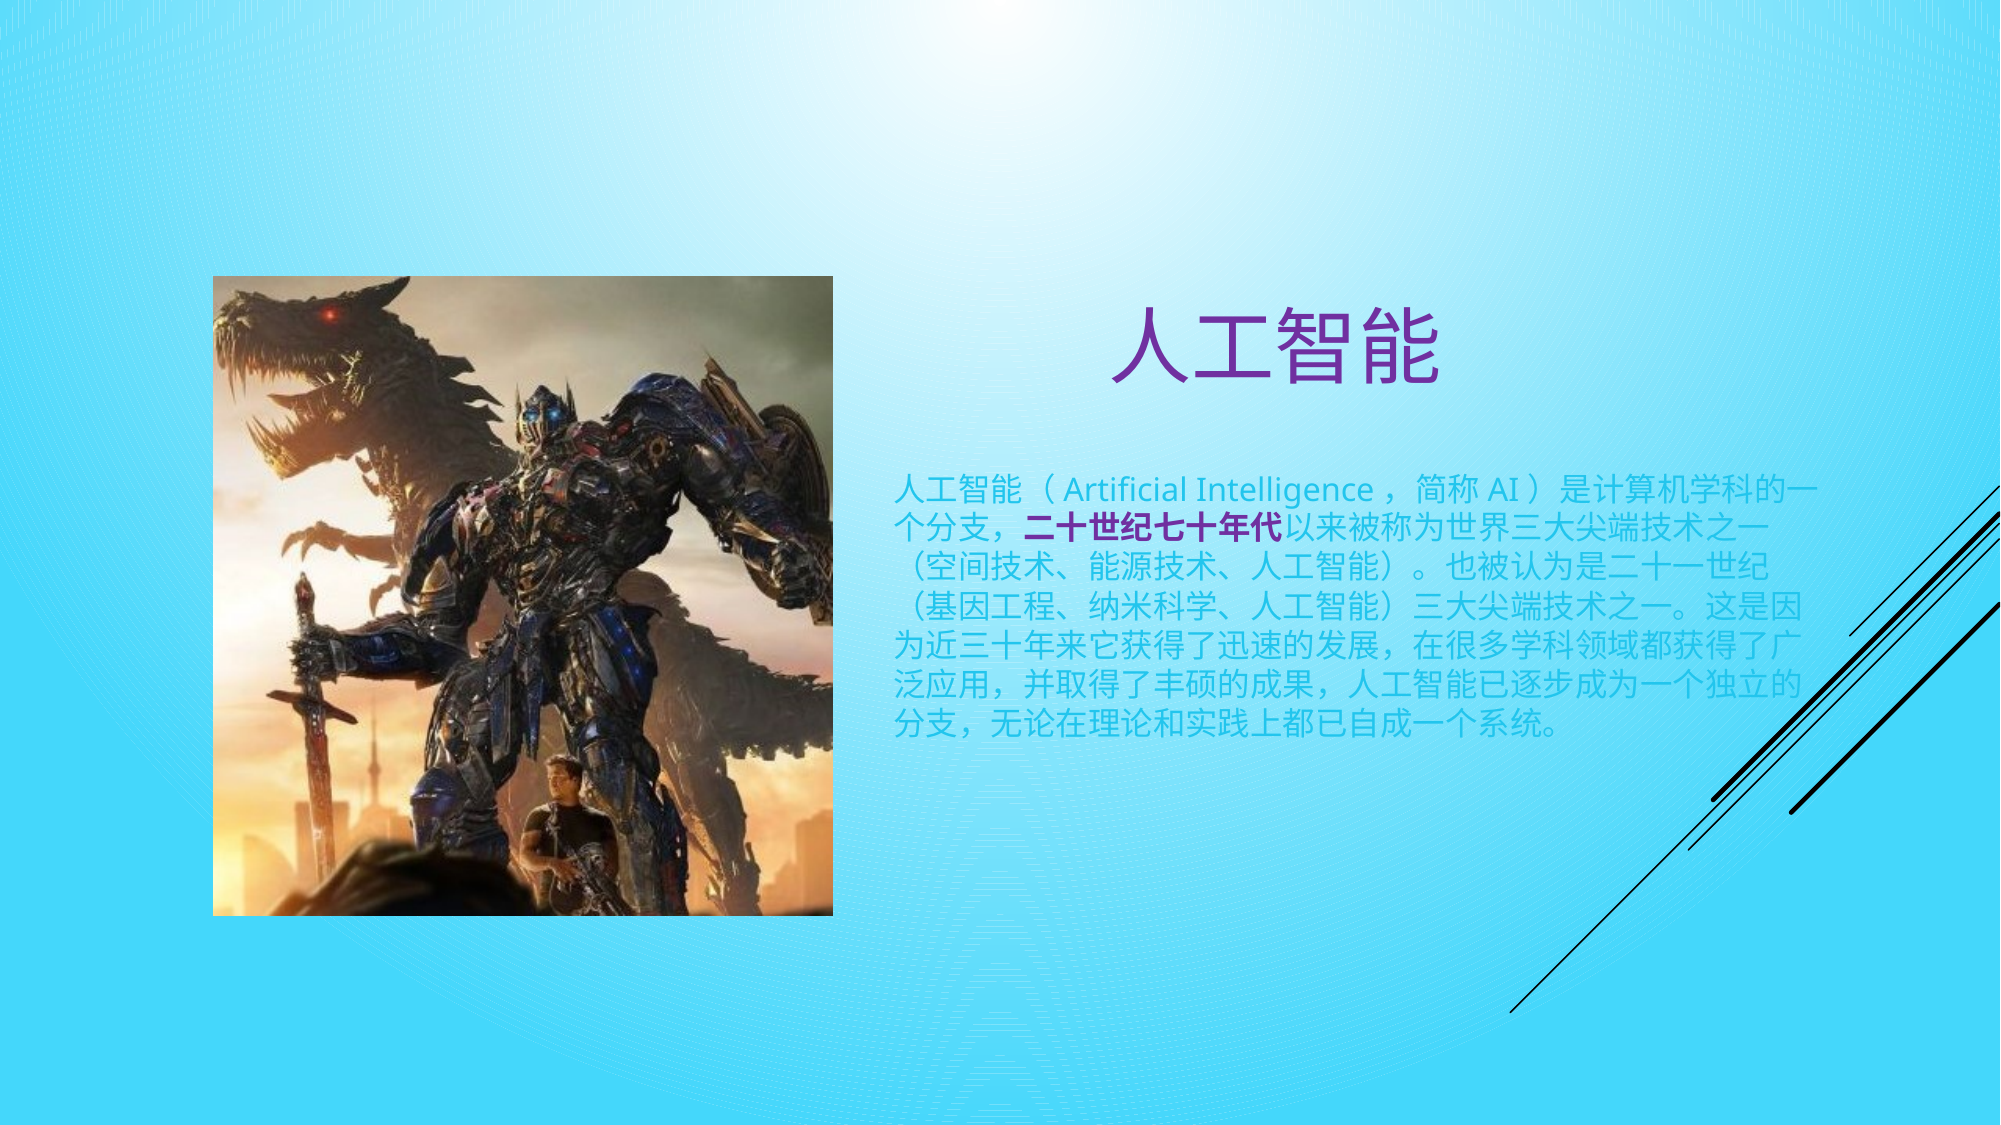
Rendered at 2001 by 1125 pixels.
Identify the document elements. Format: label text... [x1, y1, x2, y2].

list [213, 276, 833, 916]
list 人工智能（Artificial Intelligence，简称AI）是计算机学科的一个分支，二十世纪七十年代以来被称为世界三大尖端技术之一（空间技术、能源技术、人工智能）。也被认为是二十一世纪（基因工程、纳米科学、人工智能）三大尖端技术之一。这是因为近三十年来它获得了迅速的发展，在很多学科领域都获得了广泛应用，并取得了丰硕的成果，人工智能已逐步成为一个独立的分支，无论在理论和实践上都已自成一个系统。 [878, 460, 1841, 789]
title 人工智能 [1093, 176, 1694, 402]
